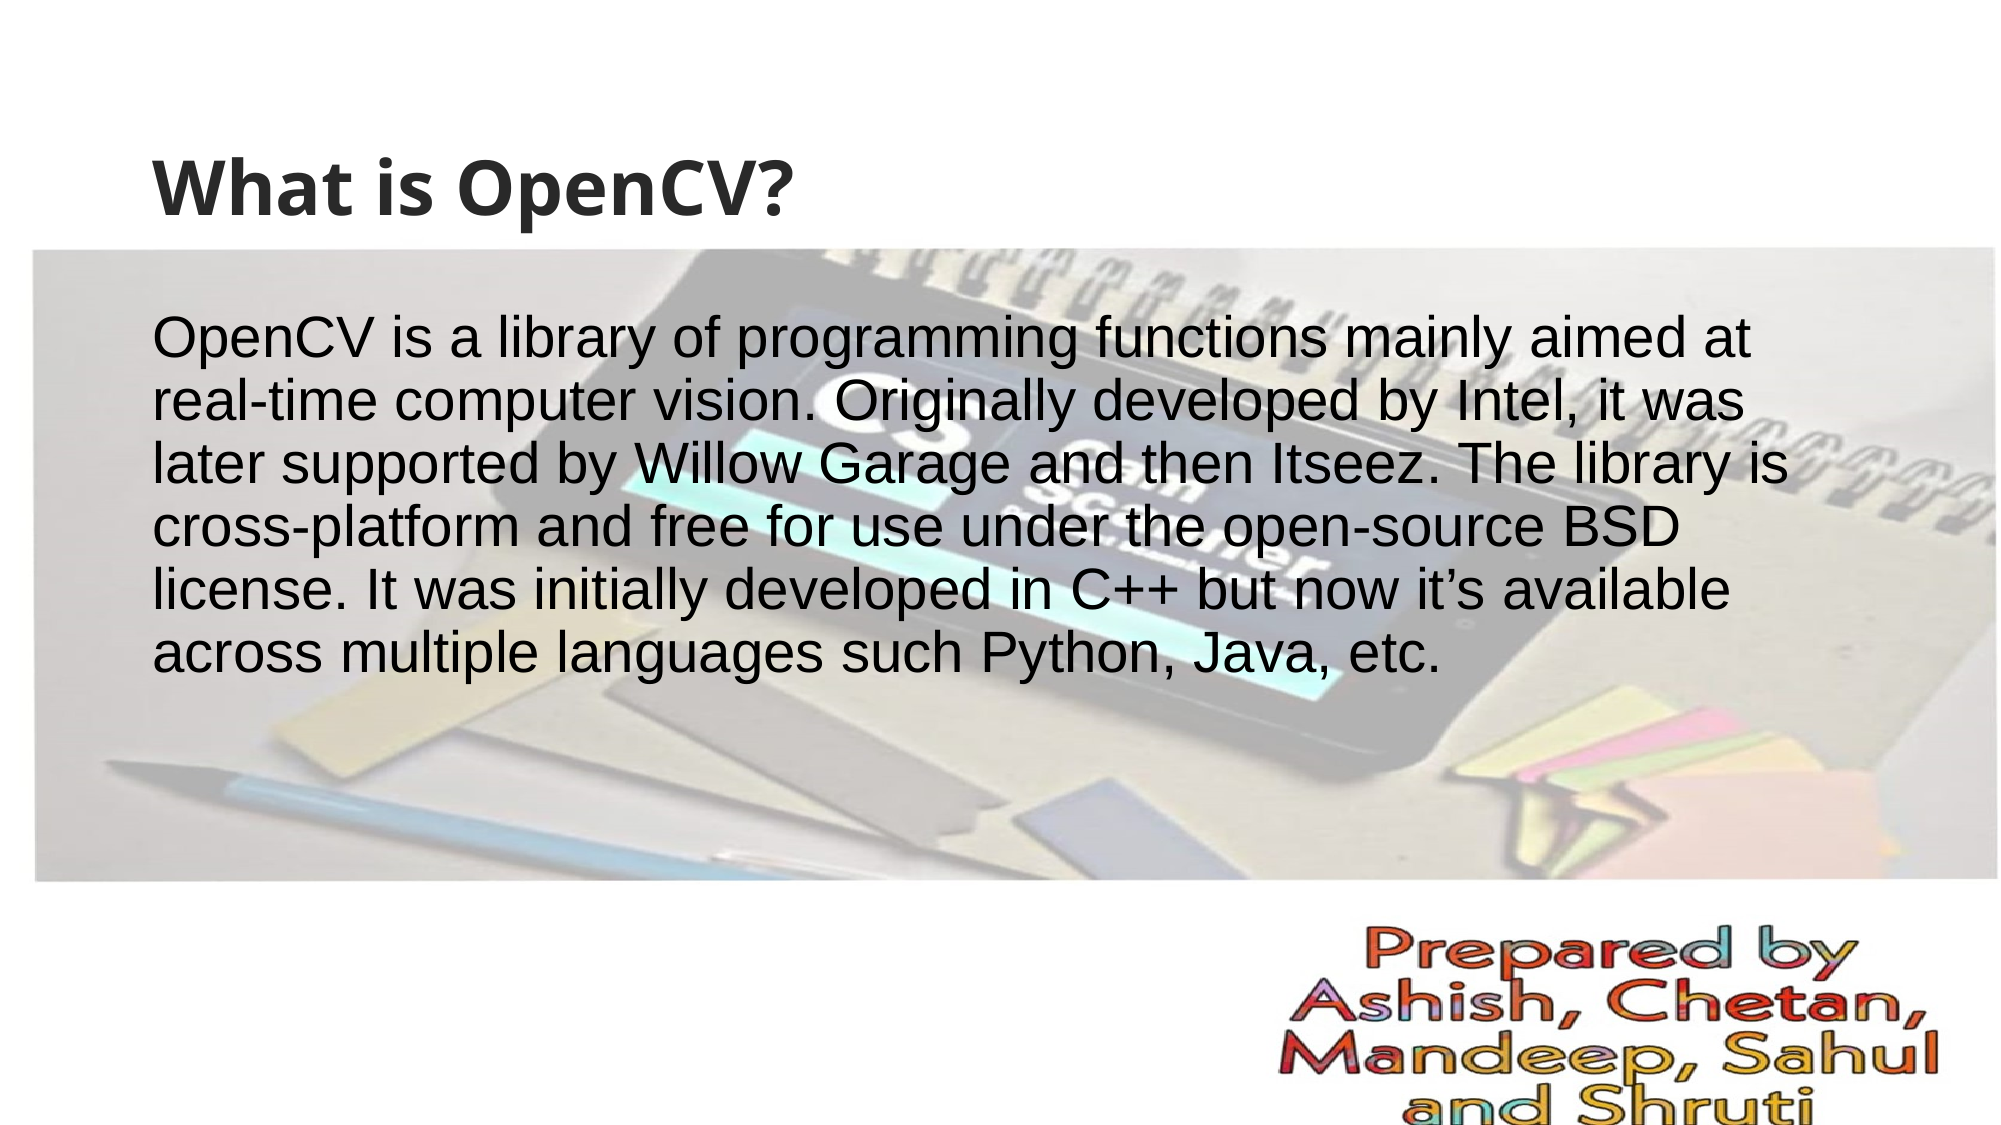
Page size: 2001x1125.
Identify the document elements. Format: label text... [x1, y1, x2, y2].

title What is OpenCV? [137, 59, 1863, 278]
list OpenCV is a library of programming functions mainly aimed at real-time computer vision. Originally developed by Intel, it was later supported by Willow Garage and then Itseez. The library is cross-platform and free for use under the open-source BSD license. It was initially developed in C++ but now it’s available across multiple languages such Python, Java, etc. [137, 299, 1863, 1014]
picture [0, 0, 2001, 1125]
